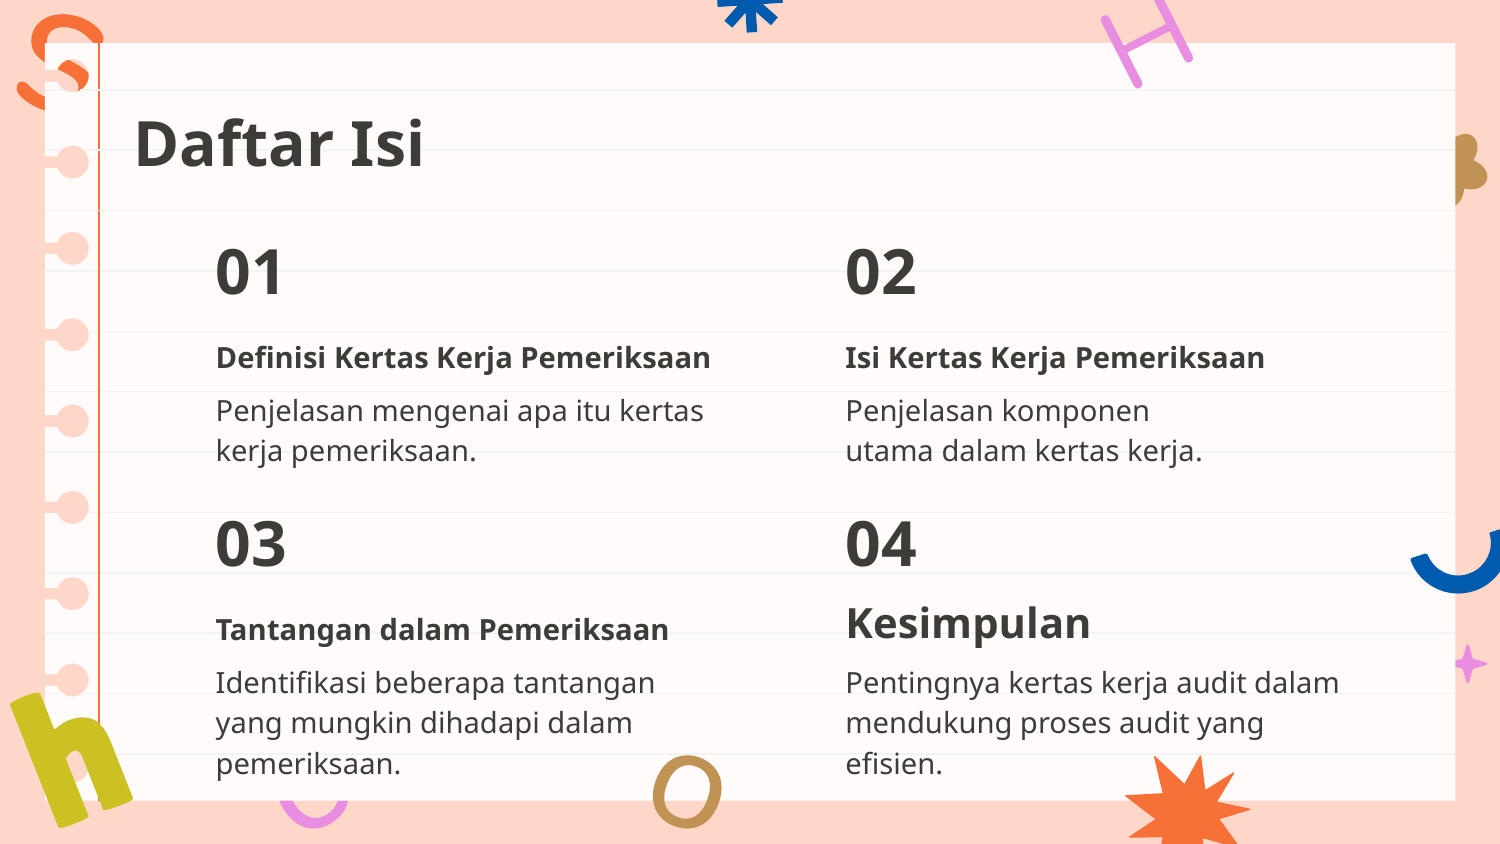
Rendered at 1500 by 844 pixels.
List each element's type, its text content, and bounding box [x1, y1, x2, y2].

title Daftar Isi [118, 88, 1382, 183]
title 01 [200, 232, 322, 306]
subtitle Identifikasi beberapa tantangan yang mungkin dihadapi dalam pemeriksaan. [200, 662, 735, 739]
subtitle Penjelasan komponen utama dalam kertas kerja. [830, 389, 1255, 466]
subtitle Kesimpulan [830, 596, 1209, 662]
subtitle Pentingnya kertas kerja audit dalam mendukung proses audit yang efisien. [830, 644, 1382, 739]
subtitle Definisi Kertas Kerja Pemeriksaan [200, 324, 764, 389]
subtitle Isi Kertas Kerja Pemeriksaan [830, 324, 1312, 389]
title 04 [830, 505, 951, 579]
subtitle Tantangan dalam Pemeriksaan [200, 596, 764, 662]
subtitle Penjelasan mengenai apa itu kertas kerja pemeriksaan. [200, 389, 735, 466]
title 02 [830, 232, 951, 306]
title 03 [200, 505, 322, 579]
